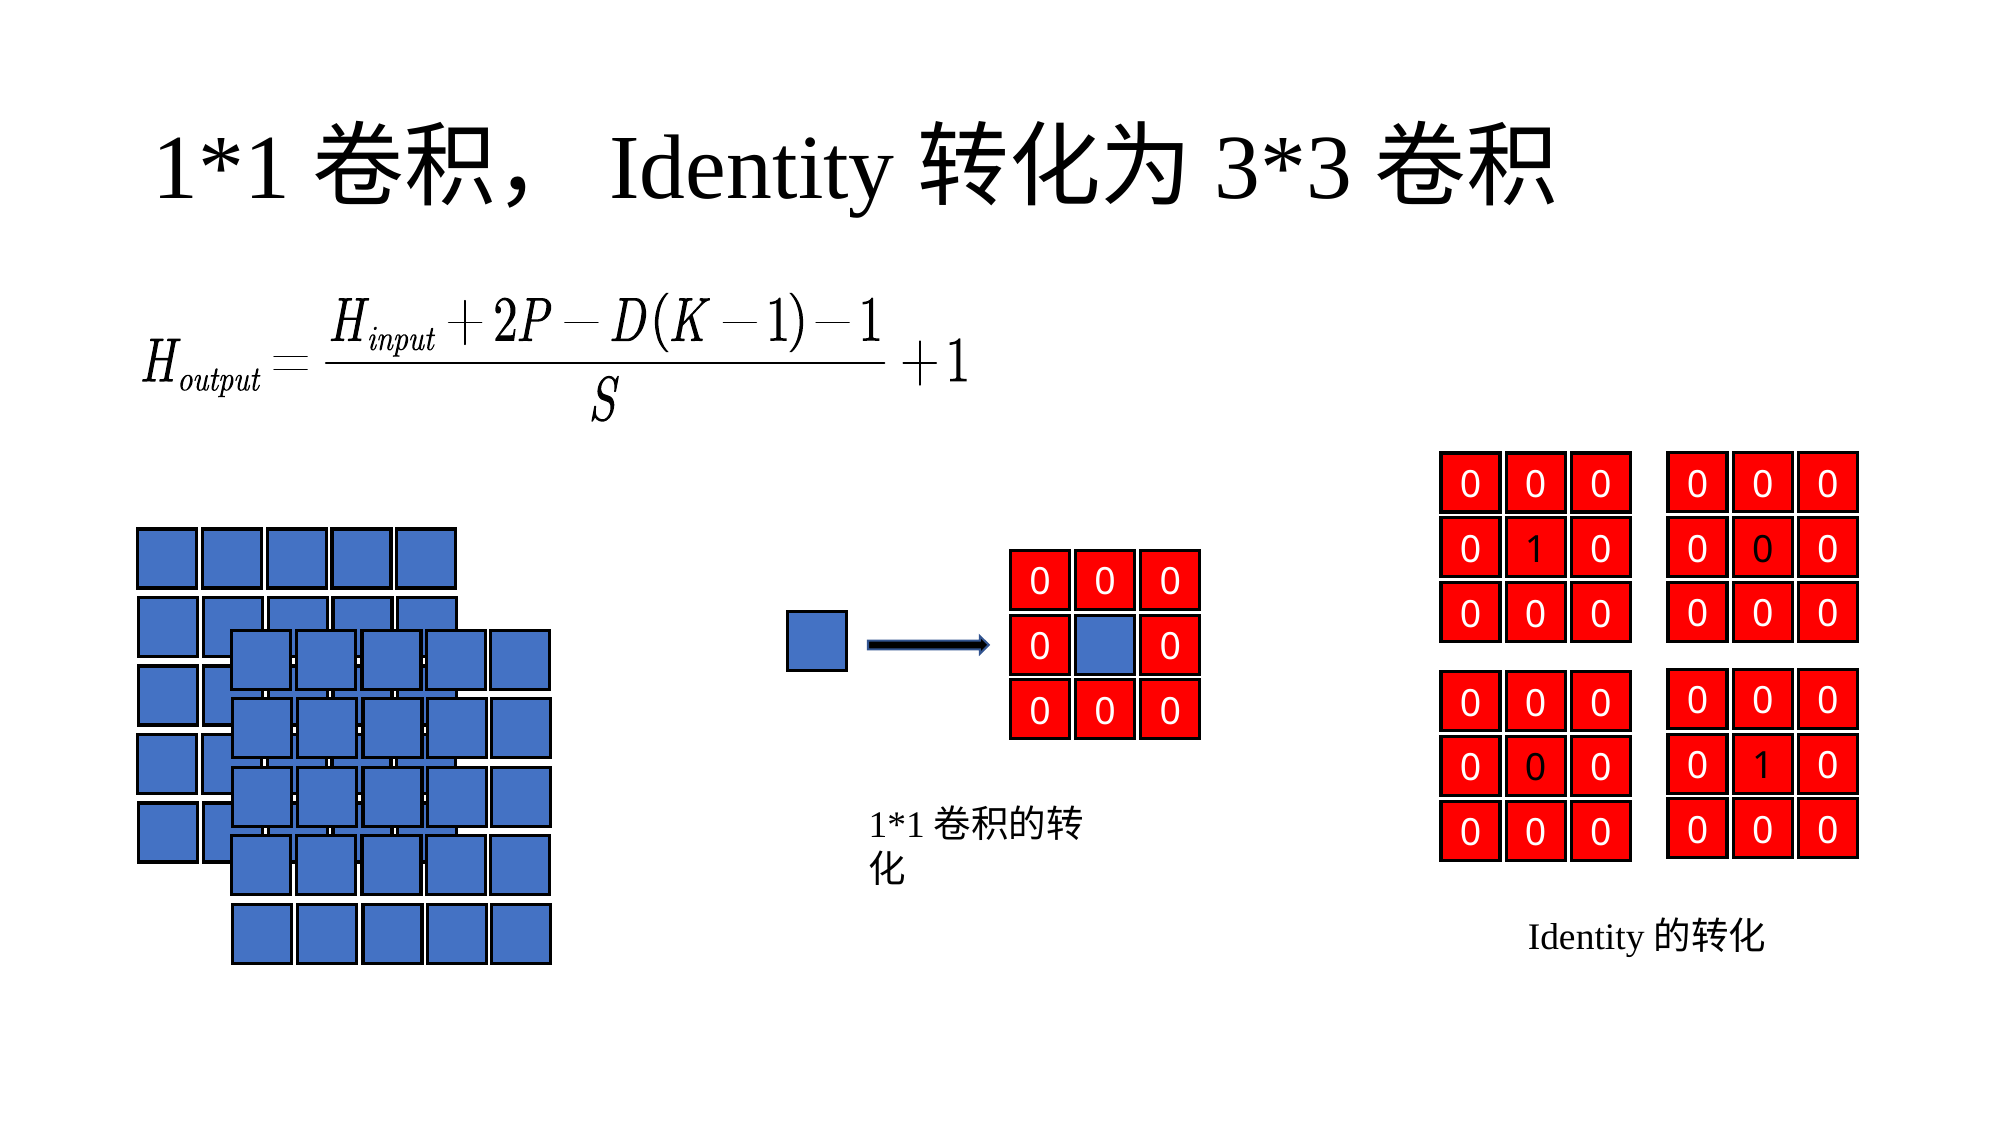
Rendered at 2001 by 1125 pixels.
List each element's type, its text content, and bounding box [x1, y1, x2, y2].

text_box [137, 528, 457, 863]
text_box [1440, 452, 1858, 861]
title 1*1卷积，Identity转化为3*3卷积 [137, 59, 1863, 278]
text_box Identity的转化 [1513, 904, 1793, 964]
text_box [787, 550, 1200, 740]
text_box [231, 630, 551, 964]
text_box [137, 277, 976, 451]
text_box 1*1卷积的转化 [853, 792, 1133, 898]
